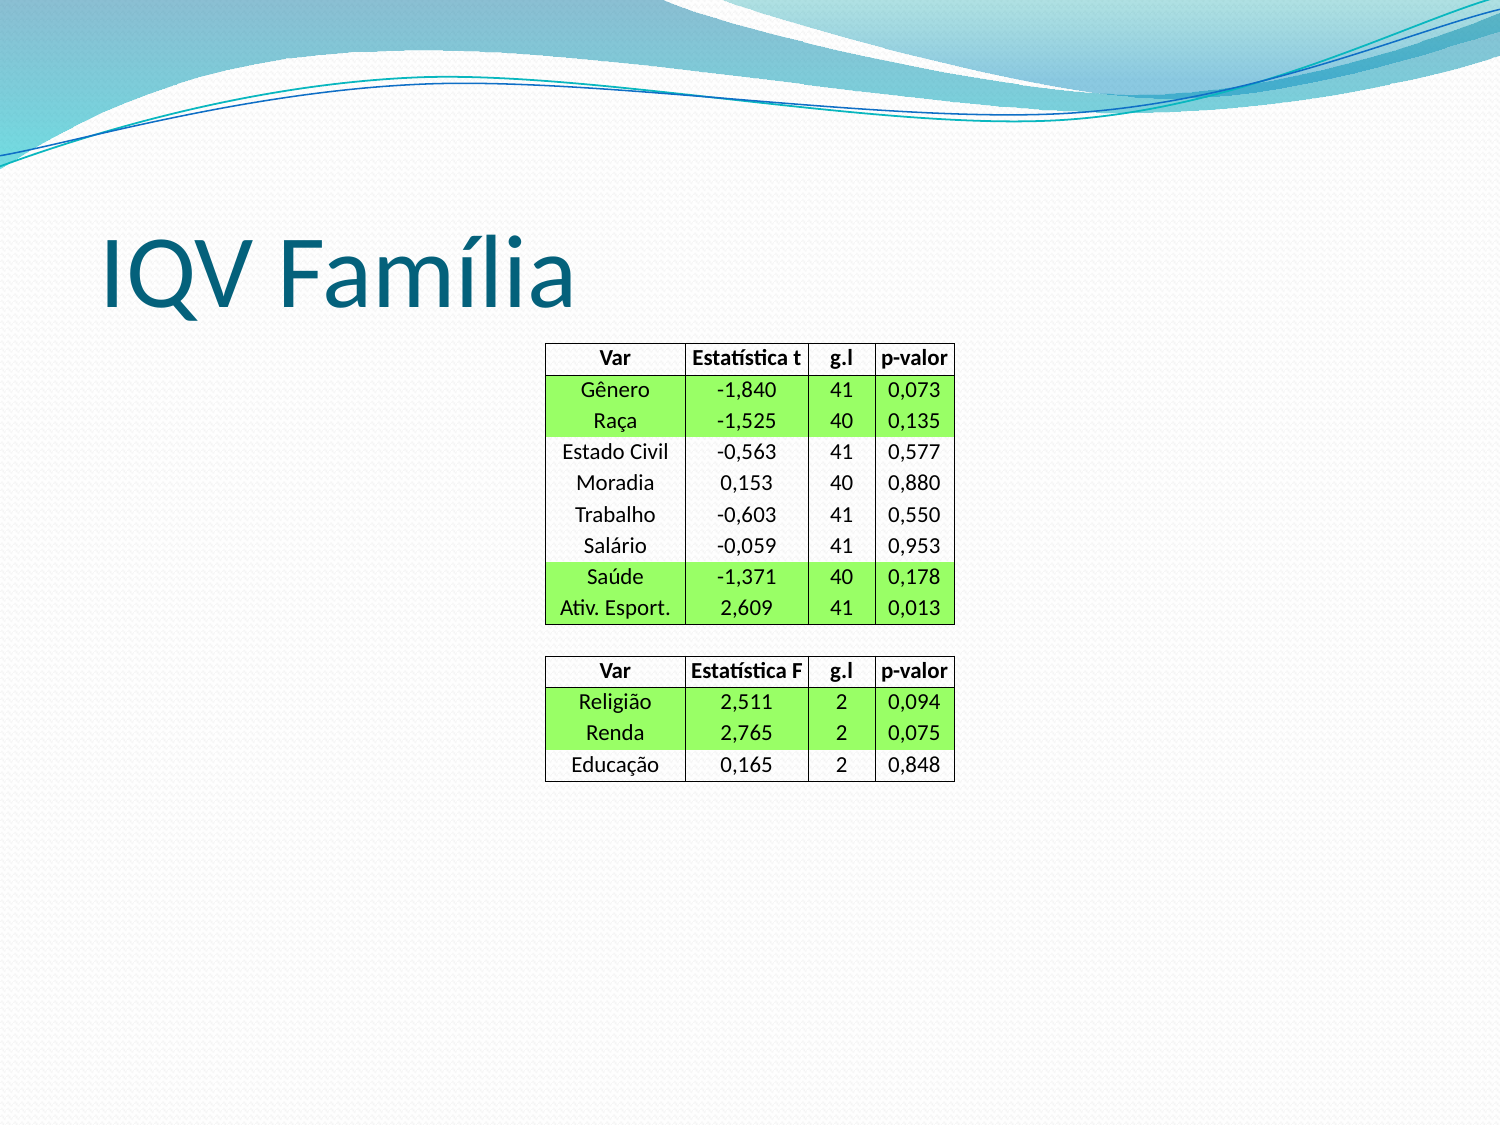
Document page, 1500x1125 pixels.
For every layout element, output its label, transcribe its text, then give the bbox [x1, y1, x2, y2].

text_box IQV Família [99, 140, 1450, 328]
table_cell 2 [809, 750, 875, 781]
table_cell 0,880 [876, 469, 954, 500]
table_cell Renda [546, 719, 685, 750]
table_cell 2,765 [686, 719, 808, 750]
table_cell 2,511 [686, 688, 808, 719]
table_cell 0,135 [876, 406, 954, 437]
table_header p-valor [876, 344, 954, 375]
table_cell 0,153 [686, 469, 808, 500]
table_cell 2 [809, 688, 875, 719]
table_cell Salário [546, 531, 685, 562]
table_cell 41 [809, 531, 875, 562]
table_cell 40 [809, 469, 875, 500]
table_cell -1,840 [686, 376, 808, 406]
table_cell -0,059 [686, 531, 808, 562]
table_cell 40 [809, 562, 875, 594]
table_cell Var [546, 657, 685, 687]
table_cell 0,550 [876, 500, 954, 531]
table_cell 0,075 [876, 719, 954, 750]
table_cell 0,165 [686, 750, 808, 781]
table_cell 0,013 [876, 594, 954, 624]
table_cell Educação [546, 750, 685, 781]
table_cell g.l [809, 657, 875, 687]
table_cell Religião [546, 688, 685, 719]
table_cell -1,371 [686, 562, 808, 594]
table_cell 0,577 [876, 437, 954, 469]
table_cell 0,953 [876, 531, 954, 562]
table_cell 40 [809, 406, 875, 437]
table_cell Trabalho [546, 500, 685, 531]
table_cell 41 [809, 500, 875, 531]
table_cell 41 [809, 594, 875, 624]
table_cell [808, 625, 875, 656]
table_cell -0,603 [686, 500, 808, 531]
table_cell Raça [546, 406, 685, 437]
table_cell 2 [809, 719, 875, 750]
table_cell Gênero [546, 376, 685, 406]
table_cell Estatística F [686, 657, 808, 687]
table_cell 41 [809, 437, 875, 469]
table_cell 41 [809, 376, 875, 406]
table_cell [546, 625, 685, 656]
table_cell [875, 625, 954, 656]
table_header Var [546, 344, 685, 375]
table_header Estatística t [686, 344, 808, 375]
table_cell 0,848 [876, 750, 954, 781]
table_cell Saúde [546, 562, 685, 594]
table_cell -0,563 [686, 437, 808, 469]
table_cell 0,178 [876, 562, 954, 594]
table_cell Moradia [546, 469, 685, 500]
table_cell 0,094 [876, 688, 954, 719]
table_cell 0,073 [876, 376, 954, 406]
table_header g.l [809, 344, 875, 375]
table_cell Estado Civil [546, 437, 685, 469]
table_cell [685, 625, 808, 656]
table_cell p-valor [876, 657, 954, 687]
table_cell -1,525 [686, 406, 808, 437]
table_cell Ativ. Esport. [546, 594, 685, 624]
table_cell 2,609 [686, 594, 808, 624]
